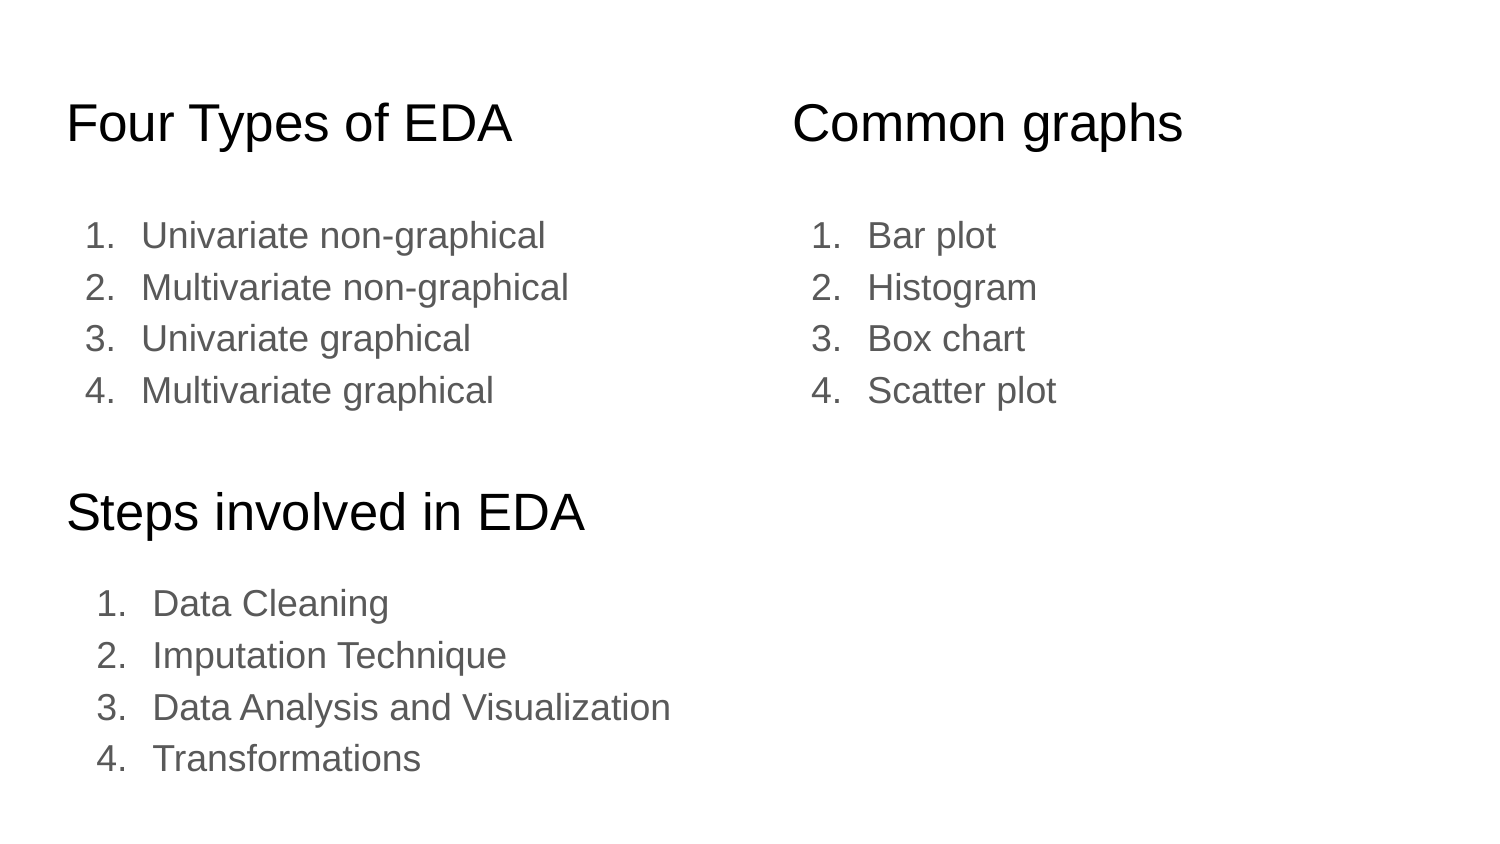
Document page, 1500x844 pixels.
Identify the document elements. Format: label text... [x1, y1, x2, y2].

list Data Cleaning Imputation Technique Data Analysis and Visualization Transformations [62, 557, 820, 810]
list Univariate non-graphical Multivariate non-graphical Univariate graphical Multivariate graphical [51, 189, 596, 442]
list Bar plot Histogram Box chart Scatter plot [777, 189, 1322, 442]
title Four Types of EDA [51, 72, 619, 167]
title Common graphs [777, 72, 1244, 167]
title Steps involved in EDA [51, 463, 619, 558]
